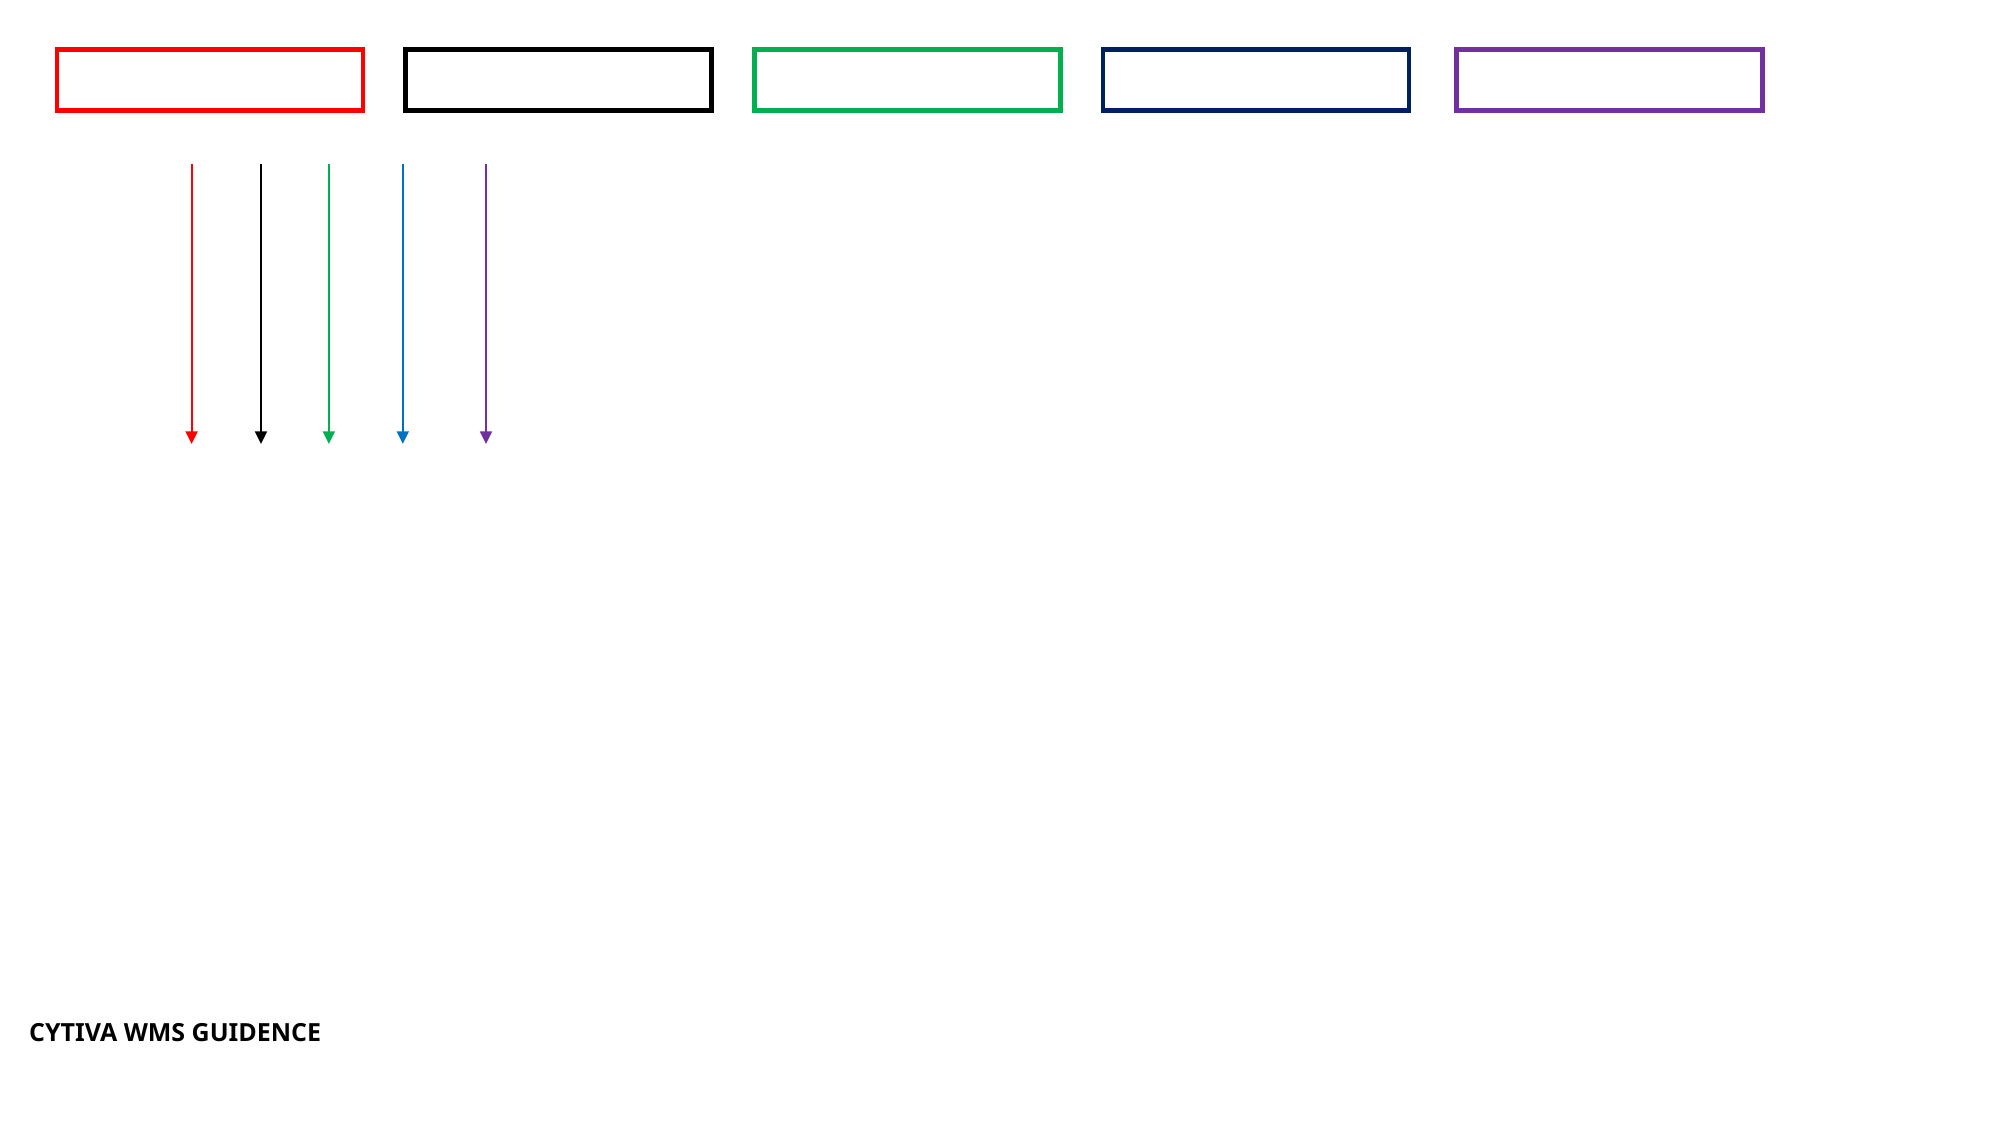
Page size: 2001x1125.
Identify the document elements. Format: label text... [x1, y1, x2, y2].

text_box [404, 48, 713, 112]
text_box [1456, 48, 1764, 112]
text_box [753, 48, 1061, 112]
text_box [56, 48, 364, 112]
text_box [1102, 48, 1410, 112]
text_box CYTIVA WMS GUIDENCE [14, 1008, 406, 1054]
